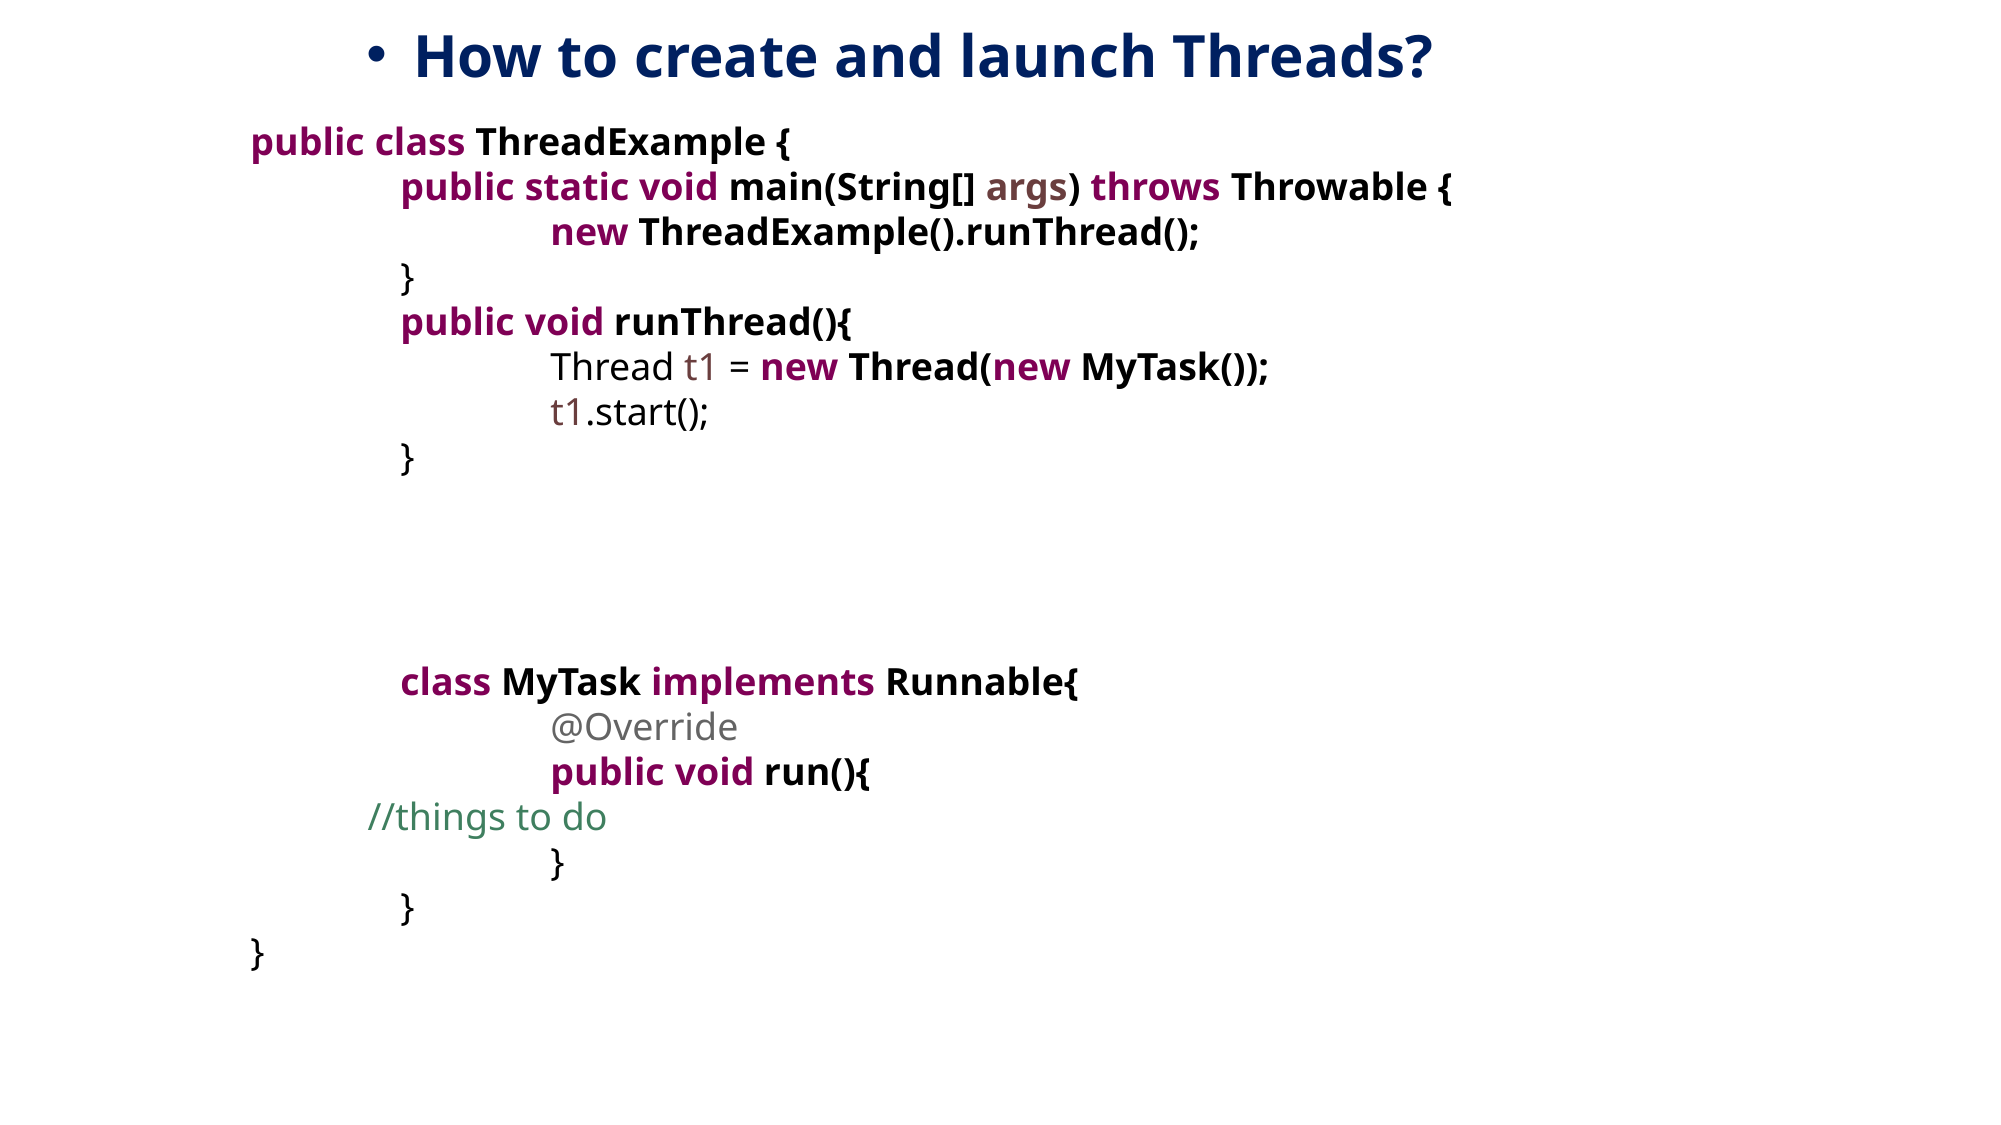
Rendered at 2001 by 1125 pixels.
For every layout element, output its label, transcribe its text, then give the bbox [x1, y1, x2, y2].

text_box How to create and launch Threads? [351, 11, 1570, 97]
text_box public class ThreadExample { public static void main(String[] args) throws Throwable { new ThreadExample().runThread(); } public void runThread(){ Thread t1 = new Thread(new MyTask()); t1.start(); } class MyTask implements Runnable{ @Override public void run(){ //things to do } } } [235, 111, 1942, 981]
